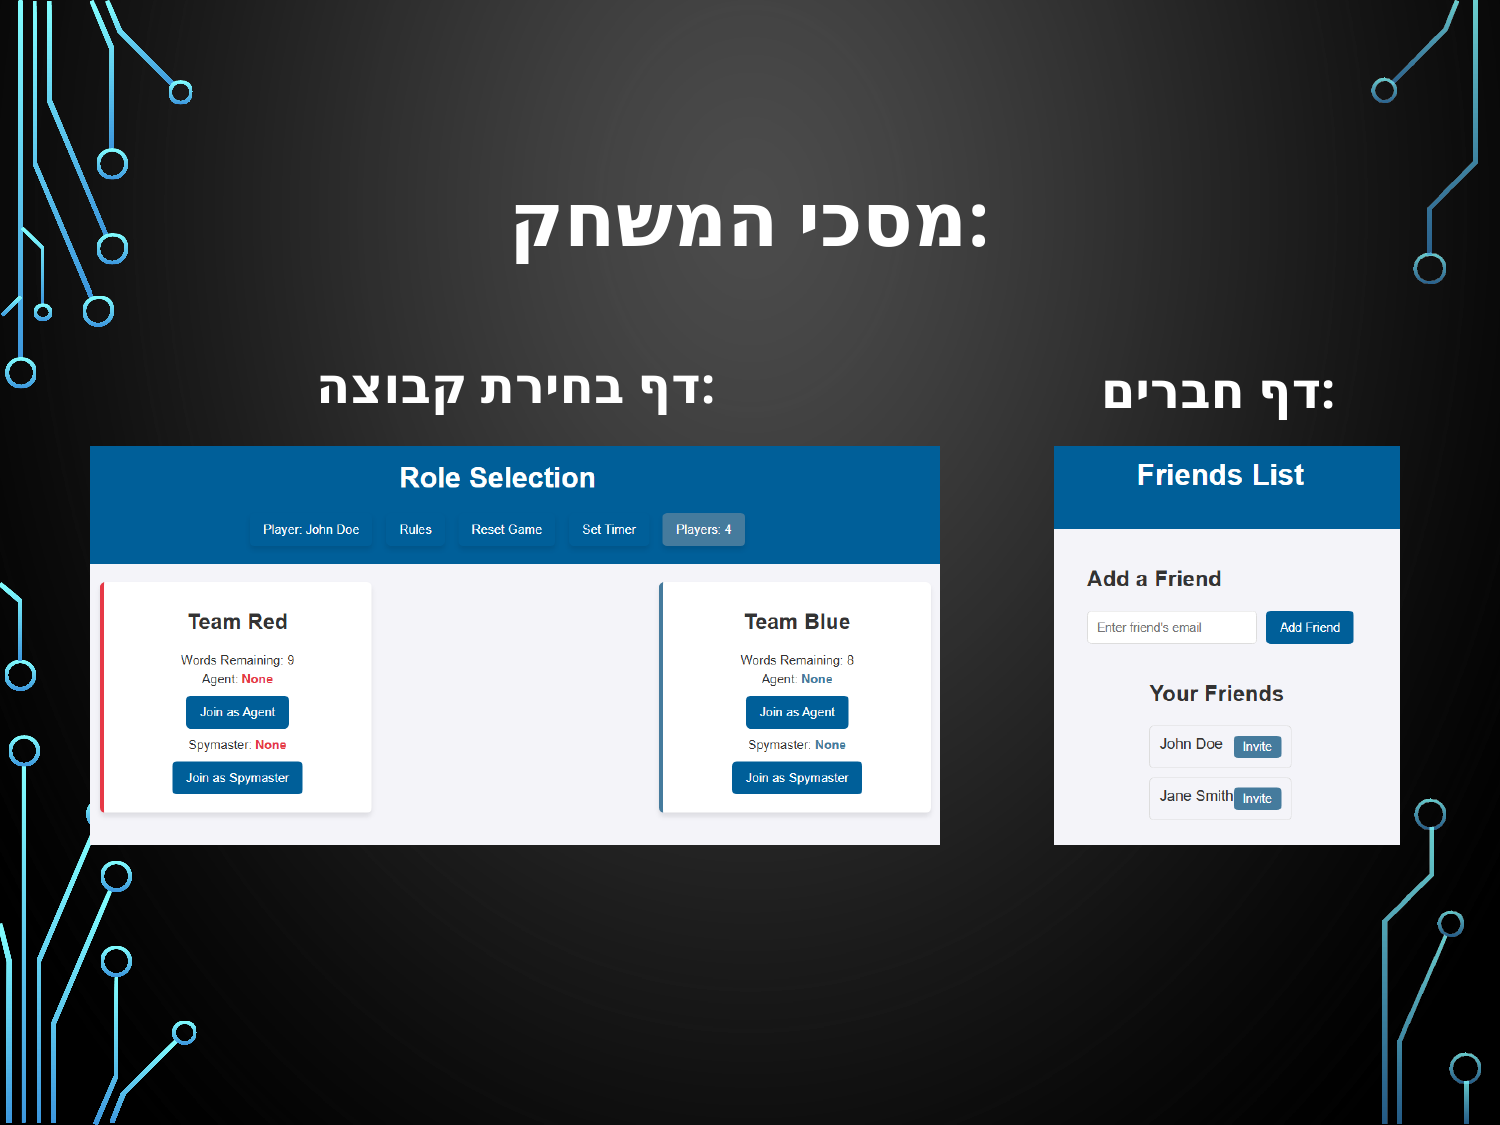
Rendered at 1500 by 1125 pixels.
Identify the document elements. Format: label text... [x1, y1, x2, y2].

picture [1054, 446, 1400, 846]
text_box דף בחירת קבוצה: [281, 324, 750, 446]
text_box דף חברים: [984, 328, 1453, 456]
title מסכי המשחק: [140, 101, 1360, 344]
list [90, 446, 940, 846]
